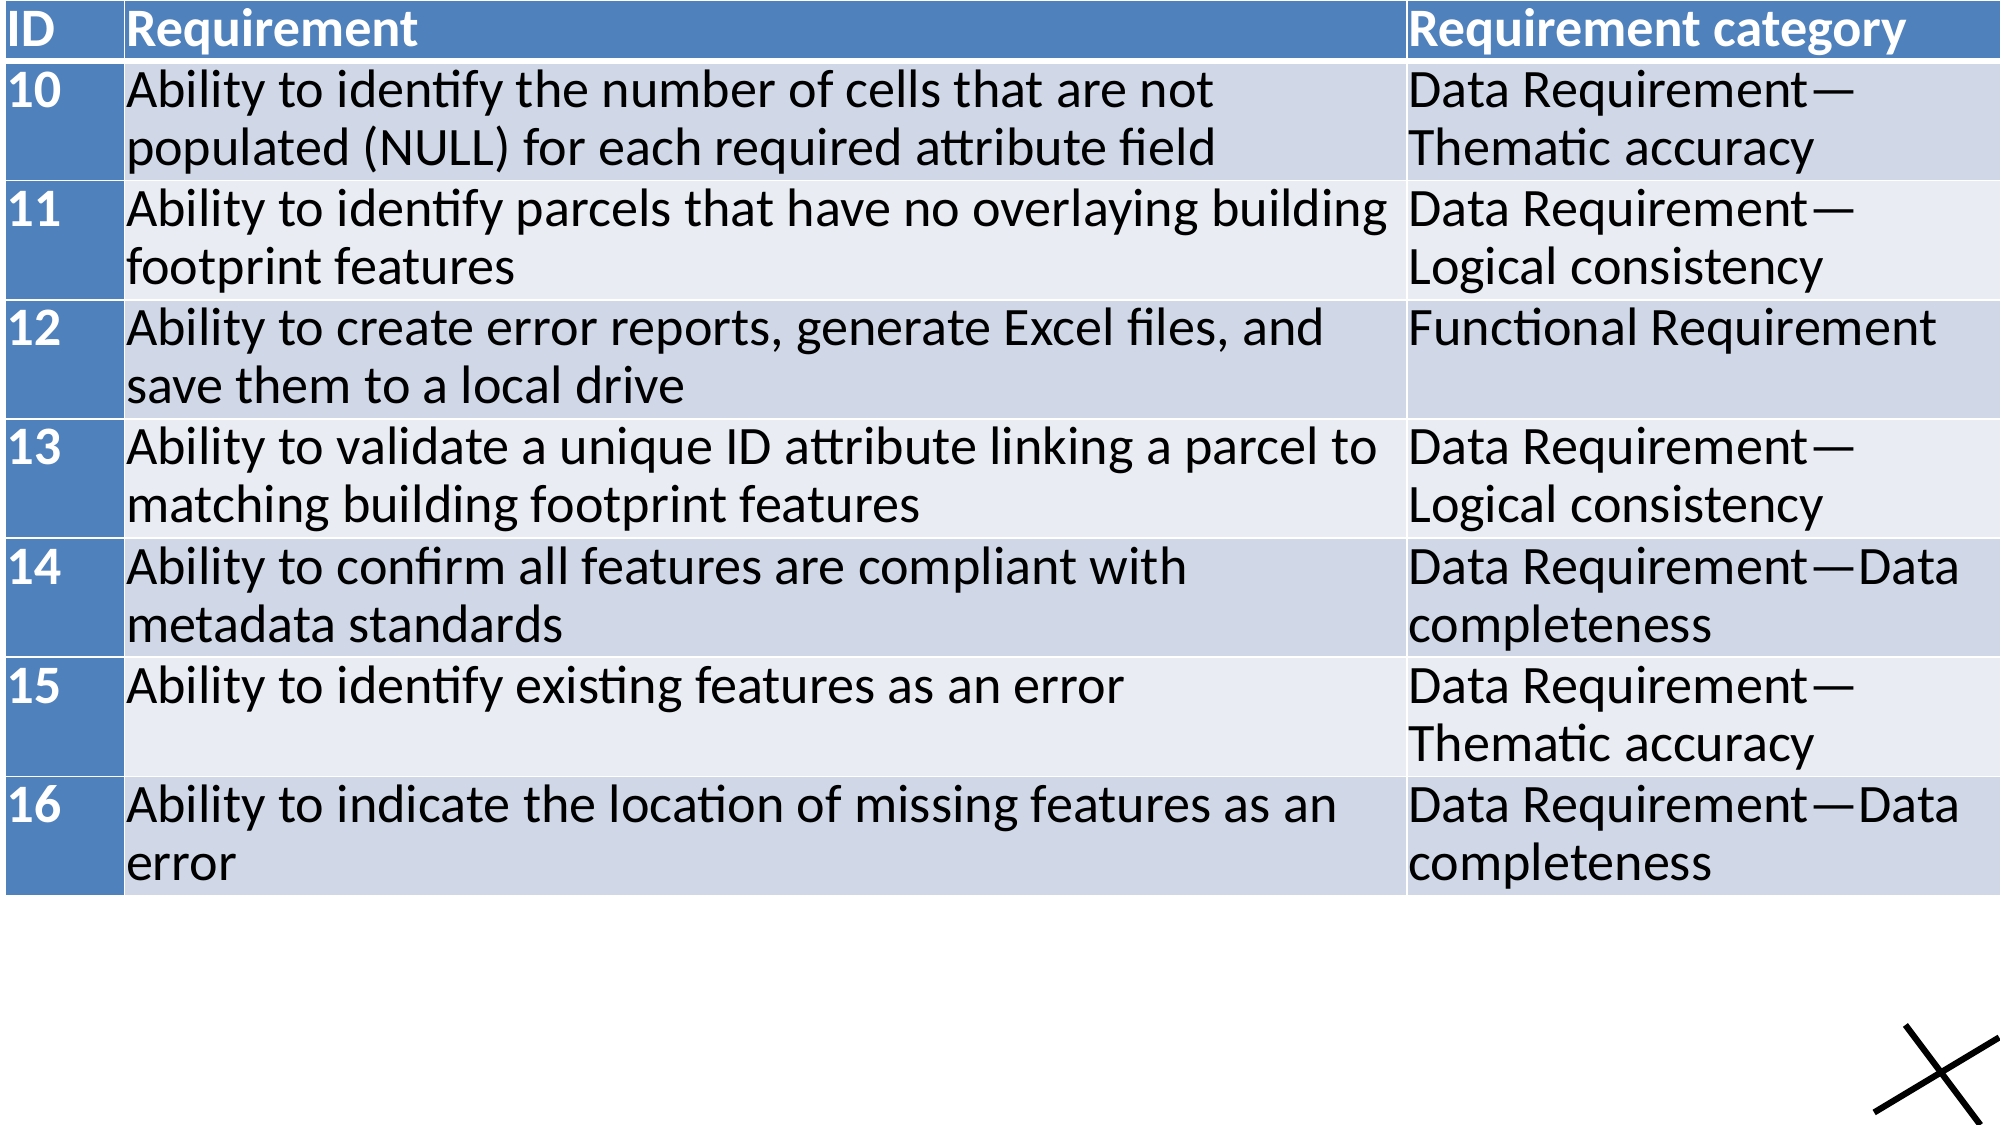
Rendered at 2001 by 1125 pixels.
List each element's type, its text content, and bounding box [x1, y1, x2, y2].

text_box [1986, 1037, 2000, 1113]
table_cell 14 [6, 539, 124, 656]
table_cell Data Requirement—Logical consistency [1408, 420, 2000, 537]
table_cell Data Requirement—Logical consistency [1408, 181, 2000, 299]
table_cell Data Requirement—Thematic accuracy [1408, 658, 2000, 776]
table_cell Ability to create error reports, generate Excel files, and save them to a local drive [125, 301, 1406, 418]
table_cell Ability to identify parcels that have no overlaying building footprint features [125, 181, 1406, 299]
table_header Requirement [125, 1, 1406, 58]
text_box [1873, 1037, 1900, 1113]
table_cell 15 [6, 658, 124, 776]
table_cell Ability to validate a unique ID attribute linking a parcel to matching building footprint features [125, 420, 1406, 537]
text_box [1905, 1024, 1981, 1125]
table_cell Ability to identify the number of cells that are not populated (NULL) for each required attribute field [125, 64, 1406, 180]
table_cell Data Requirement—Thematic accuracy [1408, 64, 2000, 180]
table_cell Ability to identify existing features as an error [125, 658, 1406, 776]
table_cell Functional Requirement [1408, 301, 2000, 418]
table_cell Data Requirement—Data completeness [1408, 777, 2000, 895]
table_header ID [6, 1, 124, 58]
table_cell Ability to confirm all features are compliant with metadata standards [125, 539, 1406, 656]
table_cell 12 [6, 301, 124, 418]
table_cell 13 [6, 420, 124, 537]
table_cell 11 [6, 181, 124, 299]
table_header Requirement category [1408, 1, 2000, 58]
table_cell Data Requirement—Data completeness [1408, 539, 2000, 656]
table_cell Ability to indicate the location of missing features as an error [125, 777, 1406, 895]
table_cell 16 [6, 777, 124, 895]
table_cell 10 [6, 64, 124, 180]
